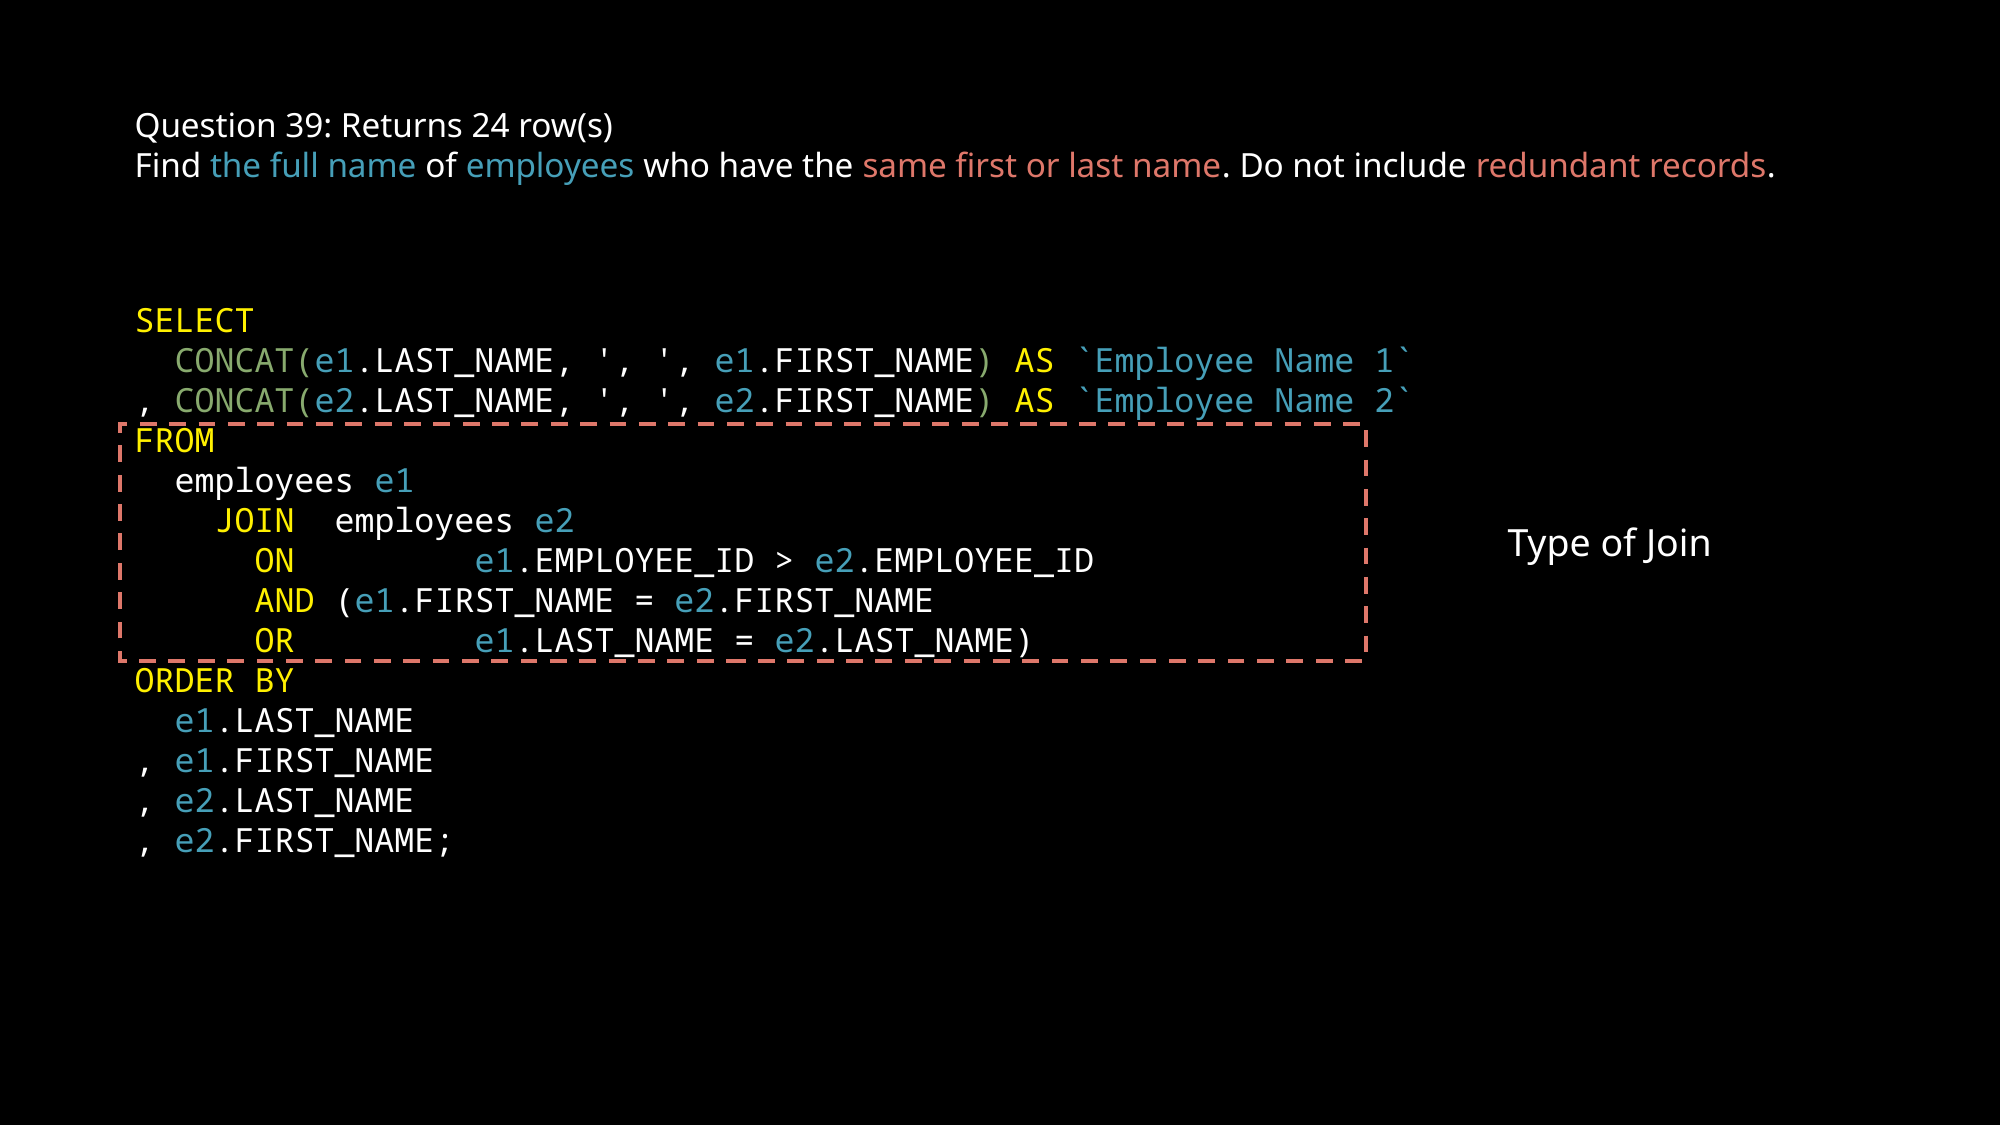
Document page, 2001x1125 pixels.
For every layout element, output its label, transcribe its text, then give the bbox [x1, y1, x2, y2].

text_box [119, 423, 1367, 662]
text_box Question 39: Returns 24 row(s) Find the full name of employees who have the same first or last name. Do not include redundant records. [119, 96, 1881, 191]
text_box Type of Join [1492, 511, 1881, 572]
text_box SELECT CONCAT(e1.LAST_NAME, ', ', e1.FIRST_NAME) AS `Employee Name 1` , CONCAT(e2.LAST_NAME, ', ', e2.FIRST_NAME) AS `Employee Name 2` FROM employees e1 JOIN employees e2 ON e1.EMPLOYEE_ID > e2.EMPLOYEE_ID AND (e1.FIRST_NAME = e2.FIRST_NAME OR e1.LAST_NAME = e2.LAST_NAME) ORDER BY e1.LAST_NAME , e1.FIRST_NAME , e2.LAST_NAME , e2.FIRST_NAME; [119, 292, 1881, 866]
